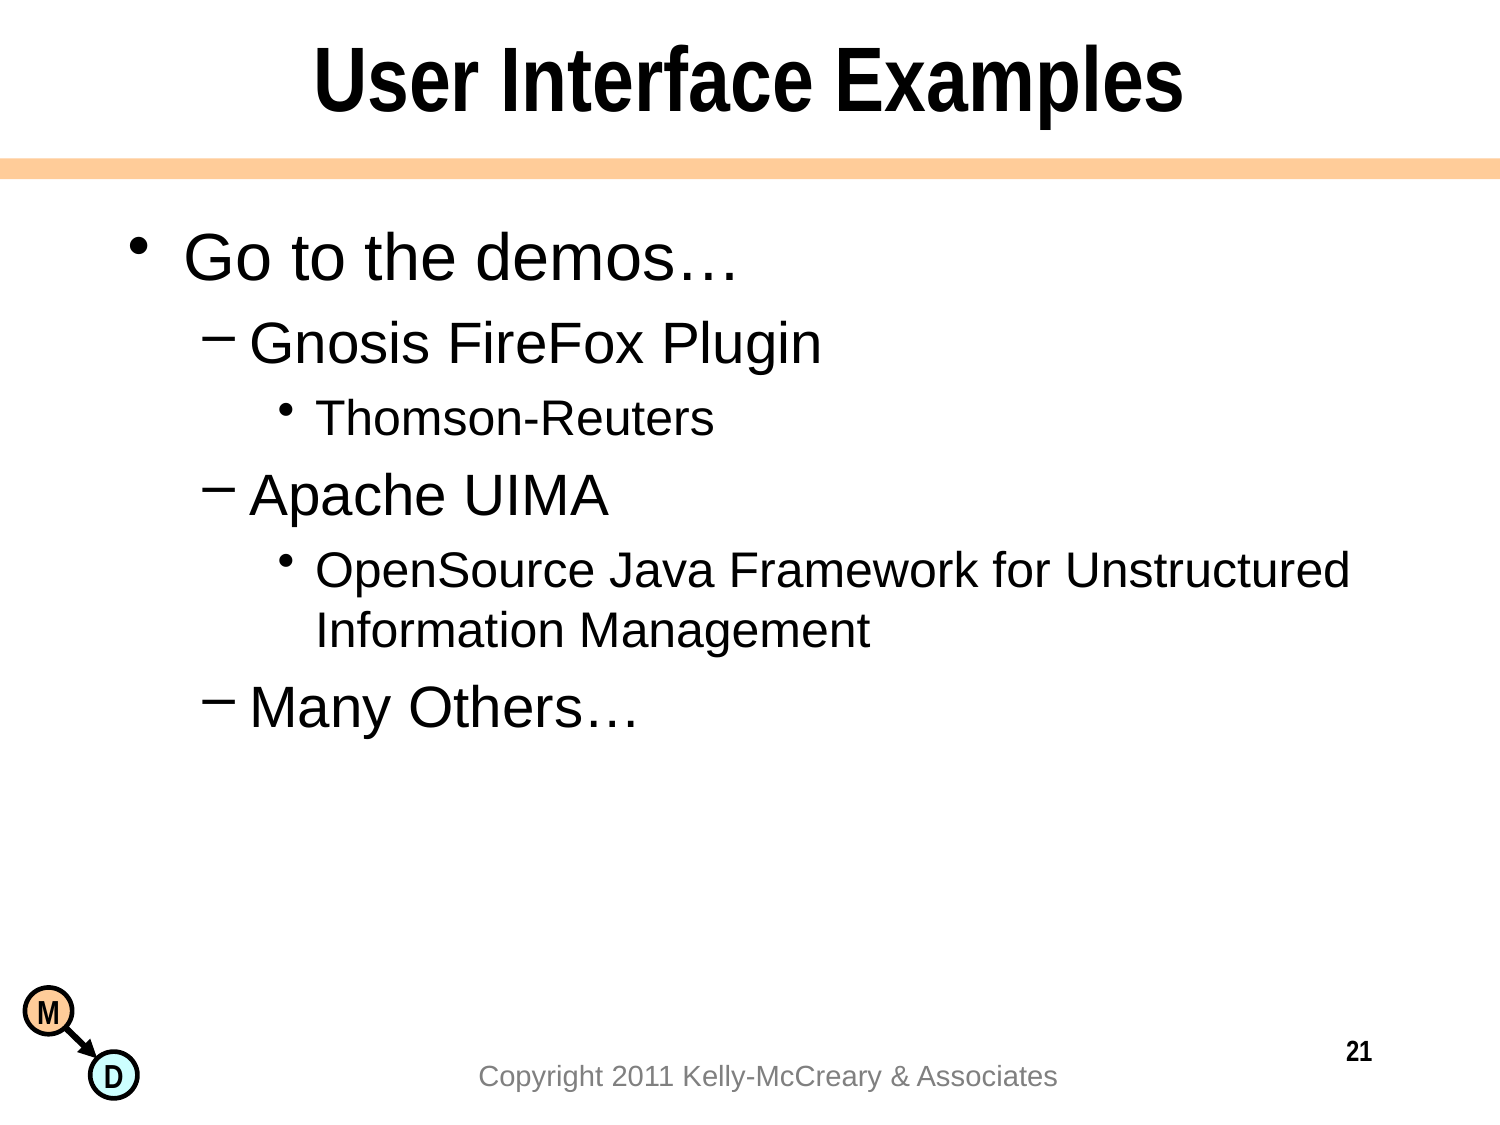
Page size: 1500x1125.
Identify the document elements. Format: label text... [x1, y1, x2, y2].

footer Copyright 2011 Kelly-McCreary & Associates [424, 1049, 1113, 1125]
title User Interface Examples [112, 0, 1388, 151]
list Go to the demos… Gnosis FireFox Plugin Thomson-Reuters Apache UIMA OpenSource Java Framework for Unstructured Information Management Many Others… [112, 206, 1388, 994]
slide_number [112, 1025, 425, 1100]
slide_number 21 [1237, 1024, 1388, 1101]
